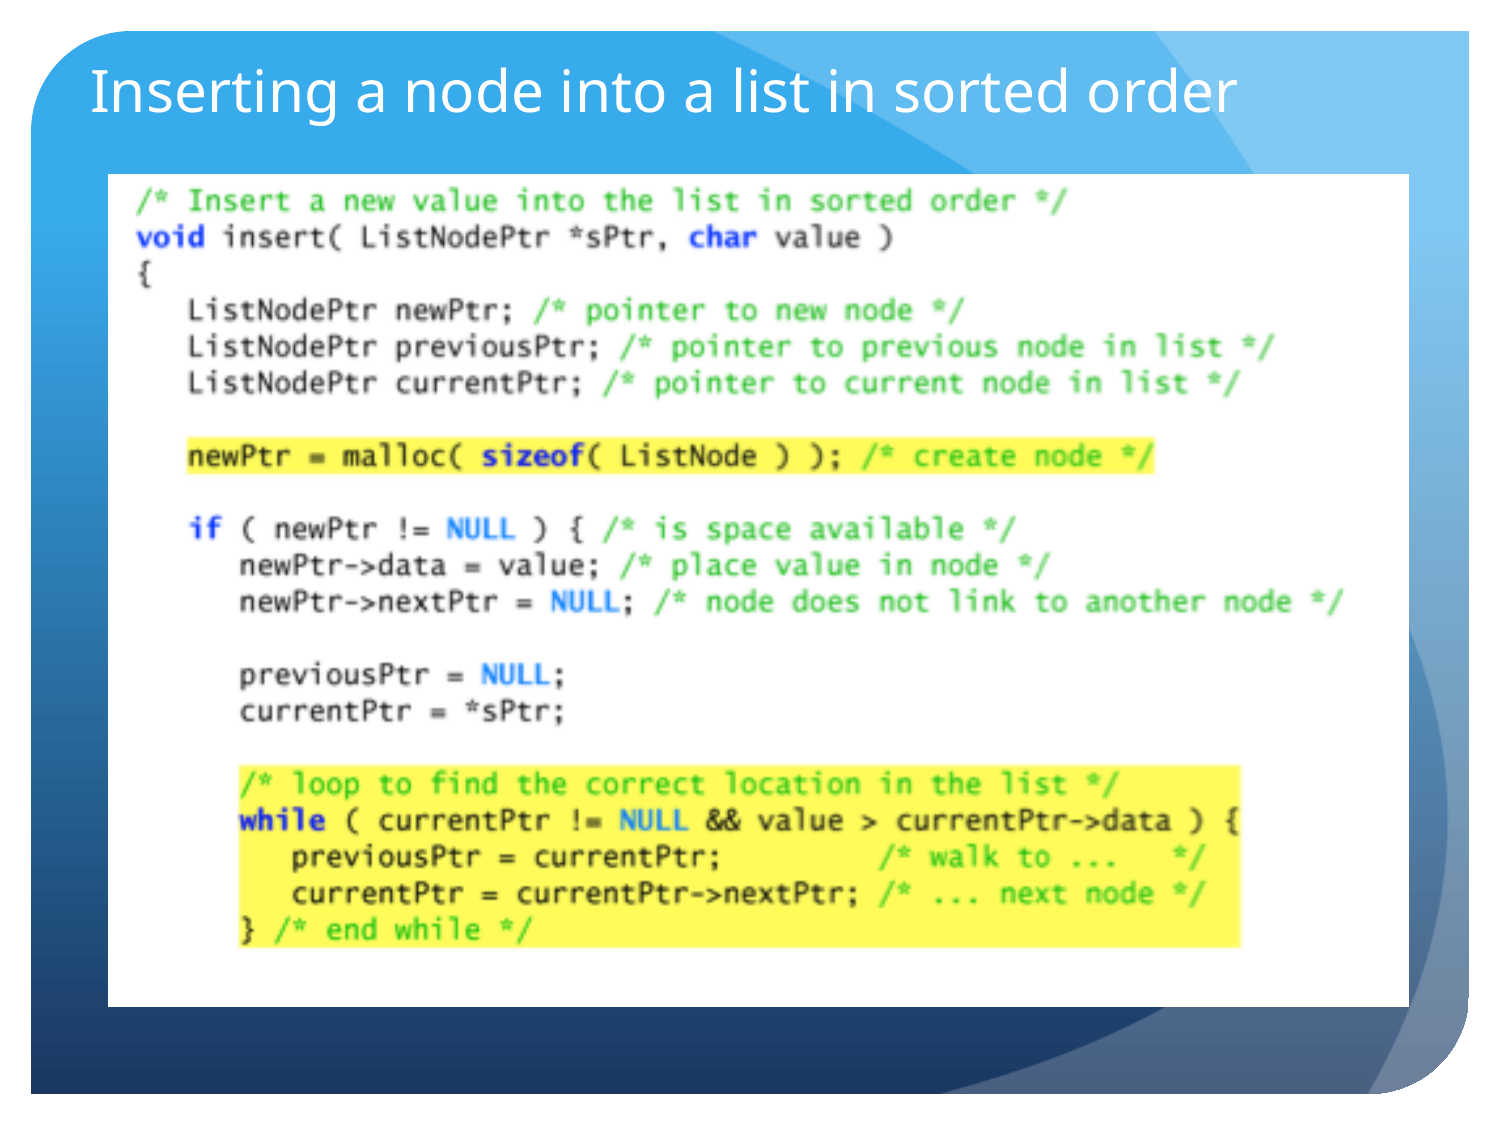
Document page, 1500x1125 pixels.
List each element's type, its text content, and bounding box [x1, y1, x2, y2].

picture [24, 30, 1473, 1094]
title Inserting a node into a list in sorted order [75, 45, 1459, 132]
